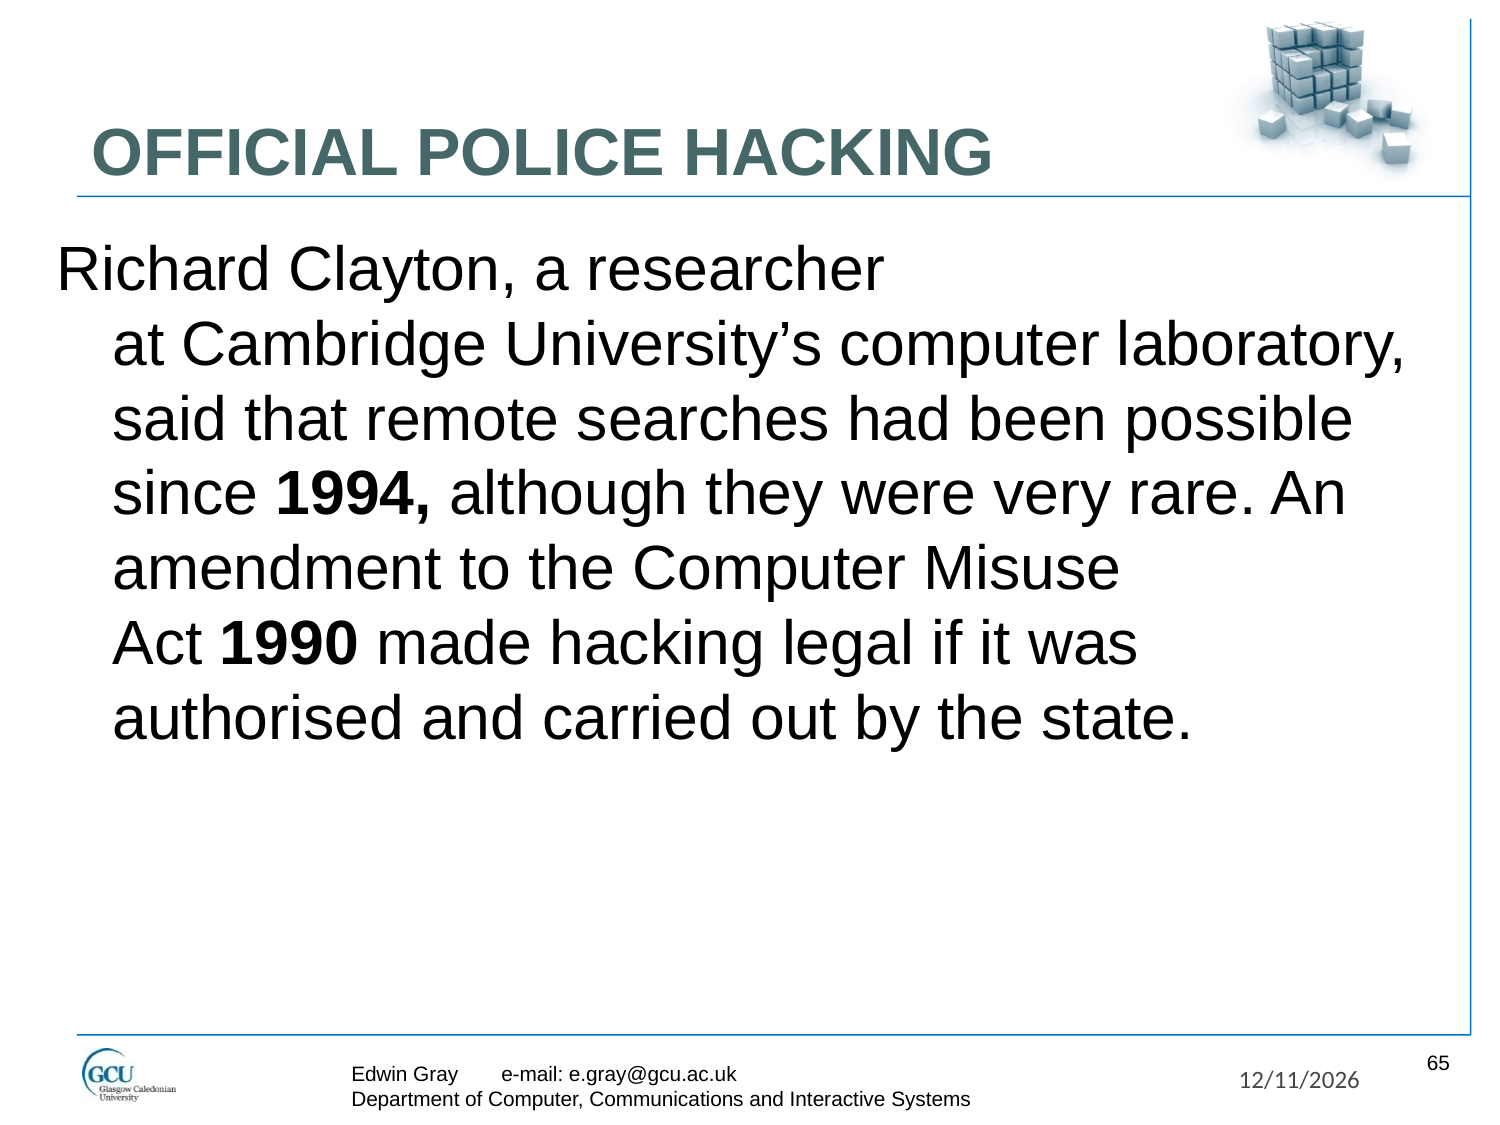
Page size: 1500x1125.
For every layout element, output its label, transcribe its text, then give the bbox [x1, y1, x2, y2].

text_box 27/11/2017 [1224, 1056, 1376, 1102]
picture [82, 1048, 176, 1102]
picture [1207, 0, 1461, 191]
title OFFICIAL POLICE HACKING [76, 19, 1260, 197]
text_box Edwin Gray e-mail: e.gray@gcu.ac.uk Department of Computer, Communications and Interactive Systems [336, 1052, 1022, 1109]
list Richard Clayton, a researcher at Cambridge University’s computer laboratory, said that remote searches had been possible since 1994, although they were very rare. An amendment to the Computer Misuse Act 1990 made hacking legal if it was authorised and carried out by the state. [41, 220, 1459, 963]
text_box 65 [1376, 1042, 1465, 1080]
